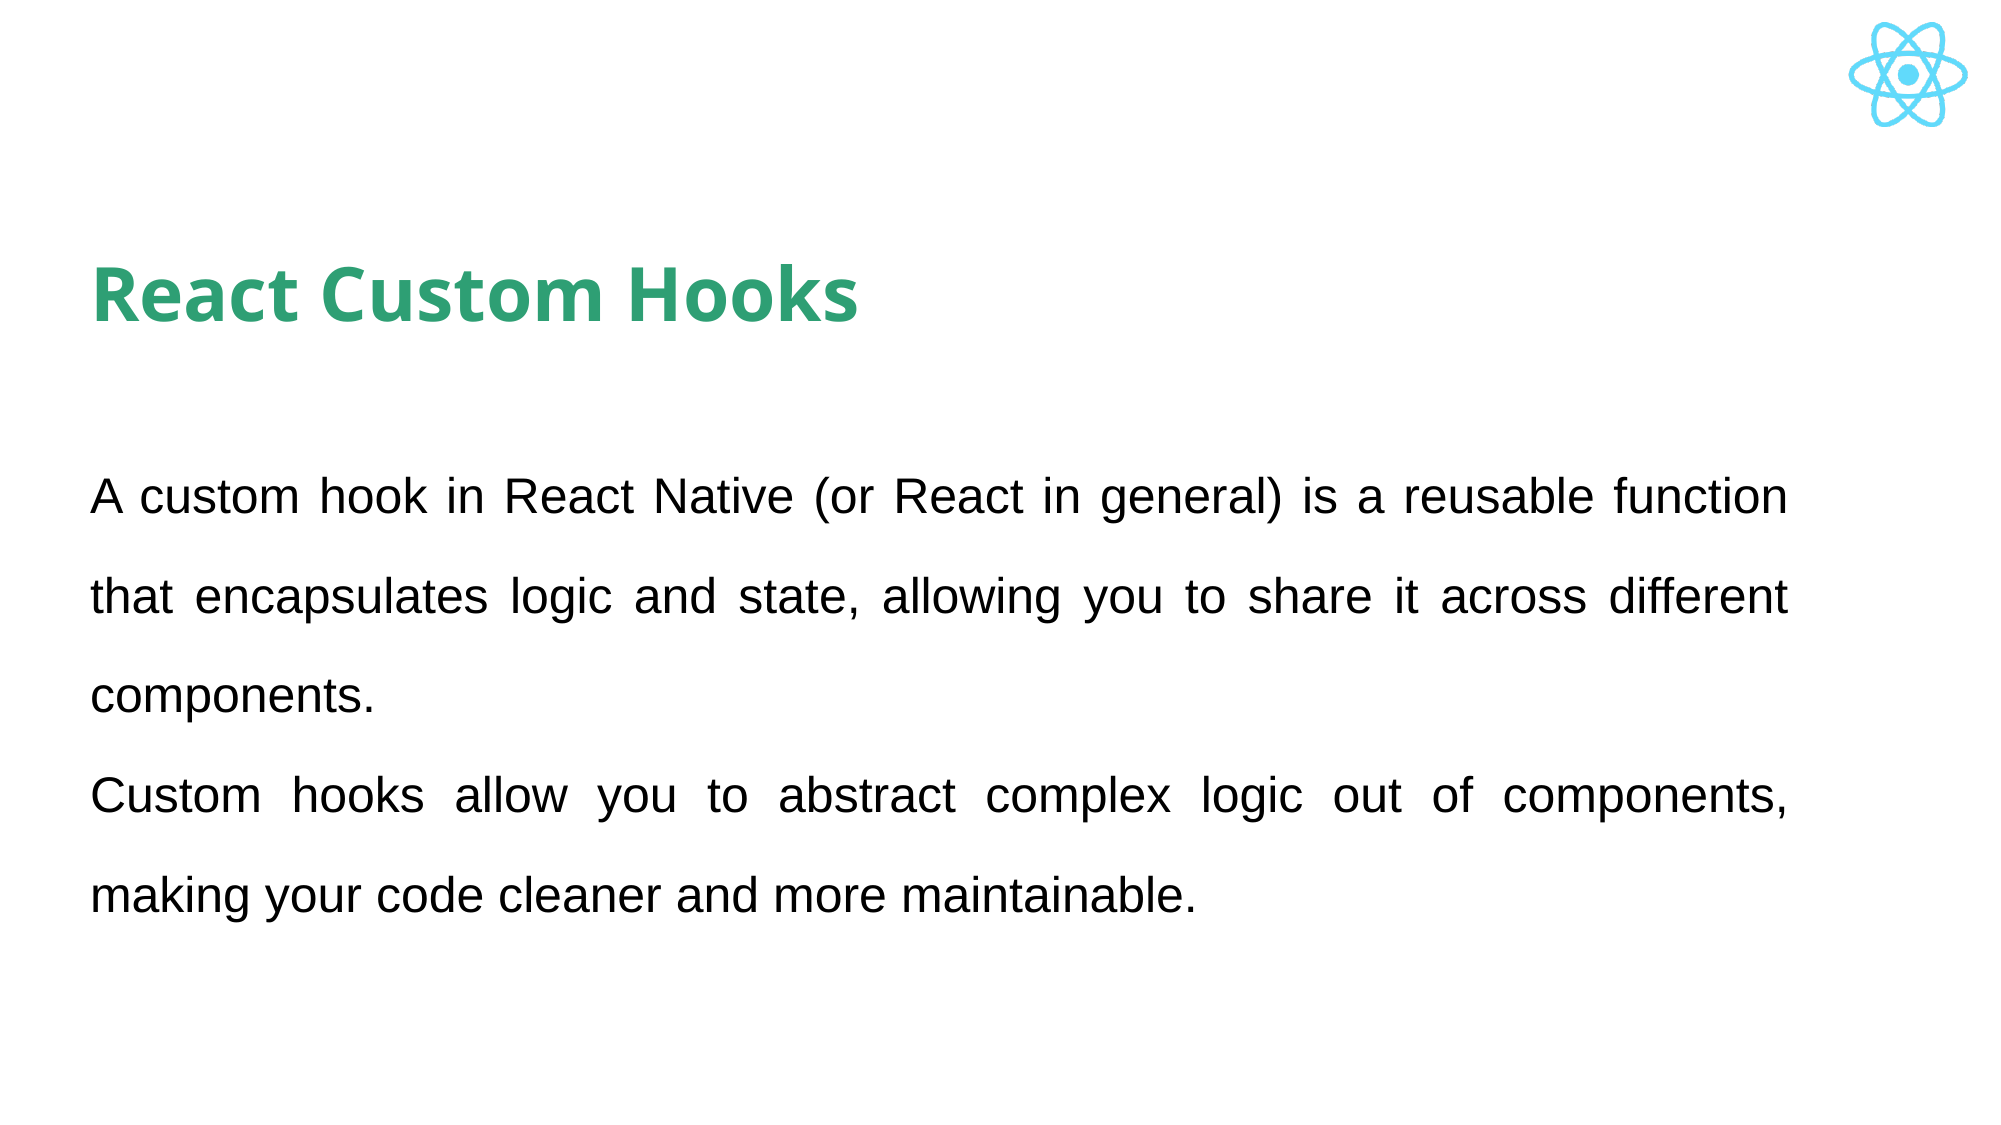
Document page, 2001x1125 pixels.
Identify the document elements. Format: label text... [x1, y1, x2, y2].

list A custom hook in React Native (or React in general) is a reusable function that encapsulates logic and state, allowing you to share it across different components. Custom hooks allow you to abstract complex logic out of components, making your code cleaner and more maintainable. [75, 416, 1805, 975]
title React Custom Hooks [75, 149, 1300, 408]
picture [1847, 22, 1969, 127]
